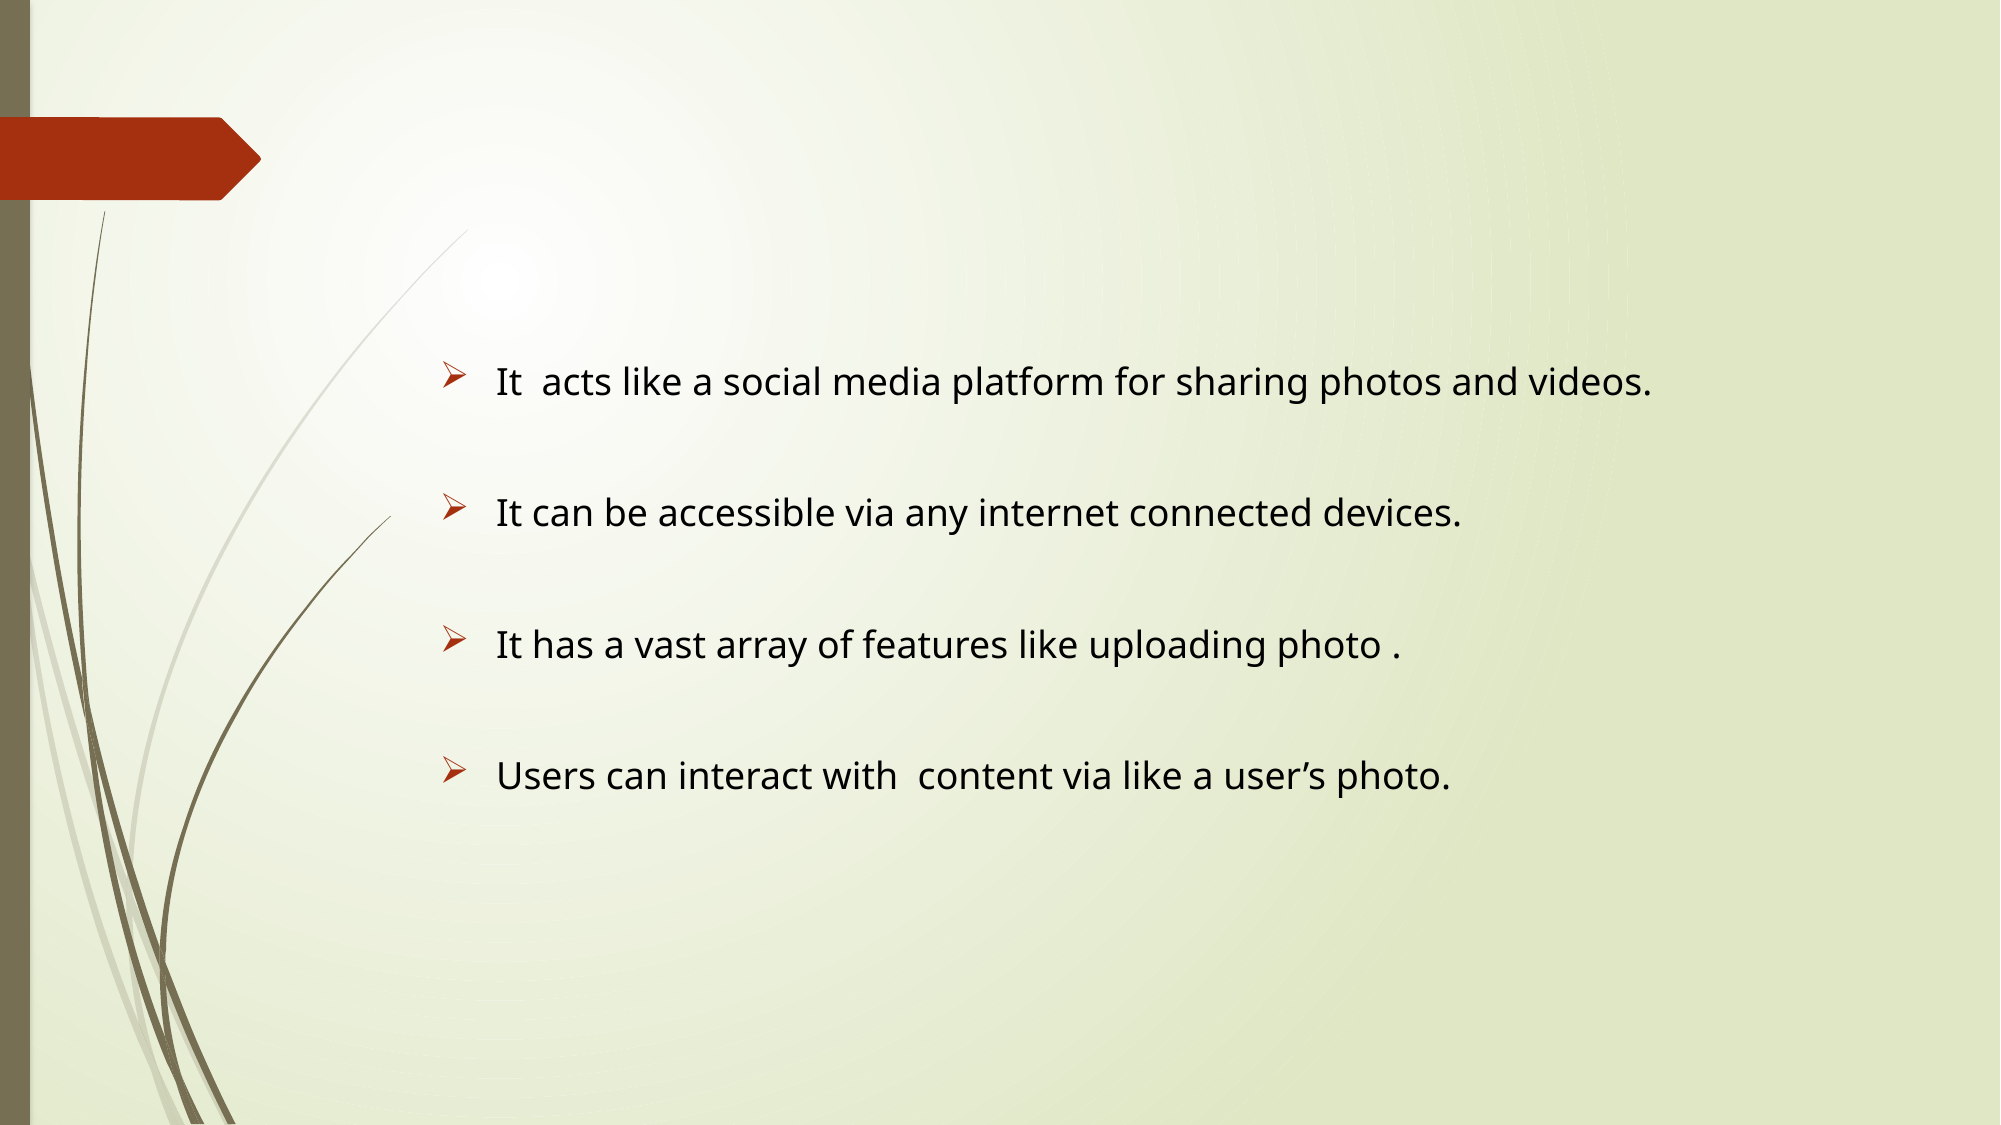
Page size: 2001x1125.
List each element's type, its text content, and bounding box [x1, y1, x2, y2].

list It acts like a social media platform for sharing photos and videos. It can be accessible via any internet connected devices. It has a vast array of features like uploading photo . Users can interact with content via like a user’s photo. [424, 350, 1888, 970]
